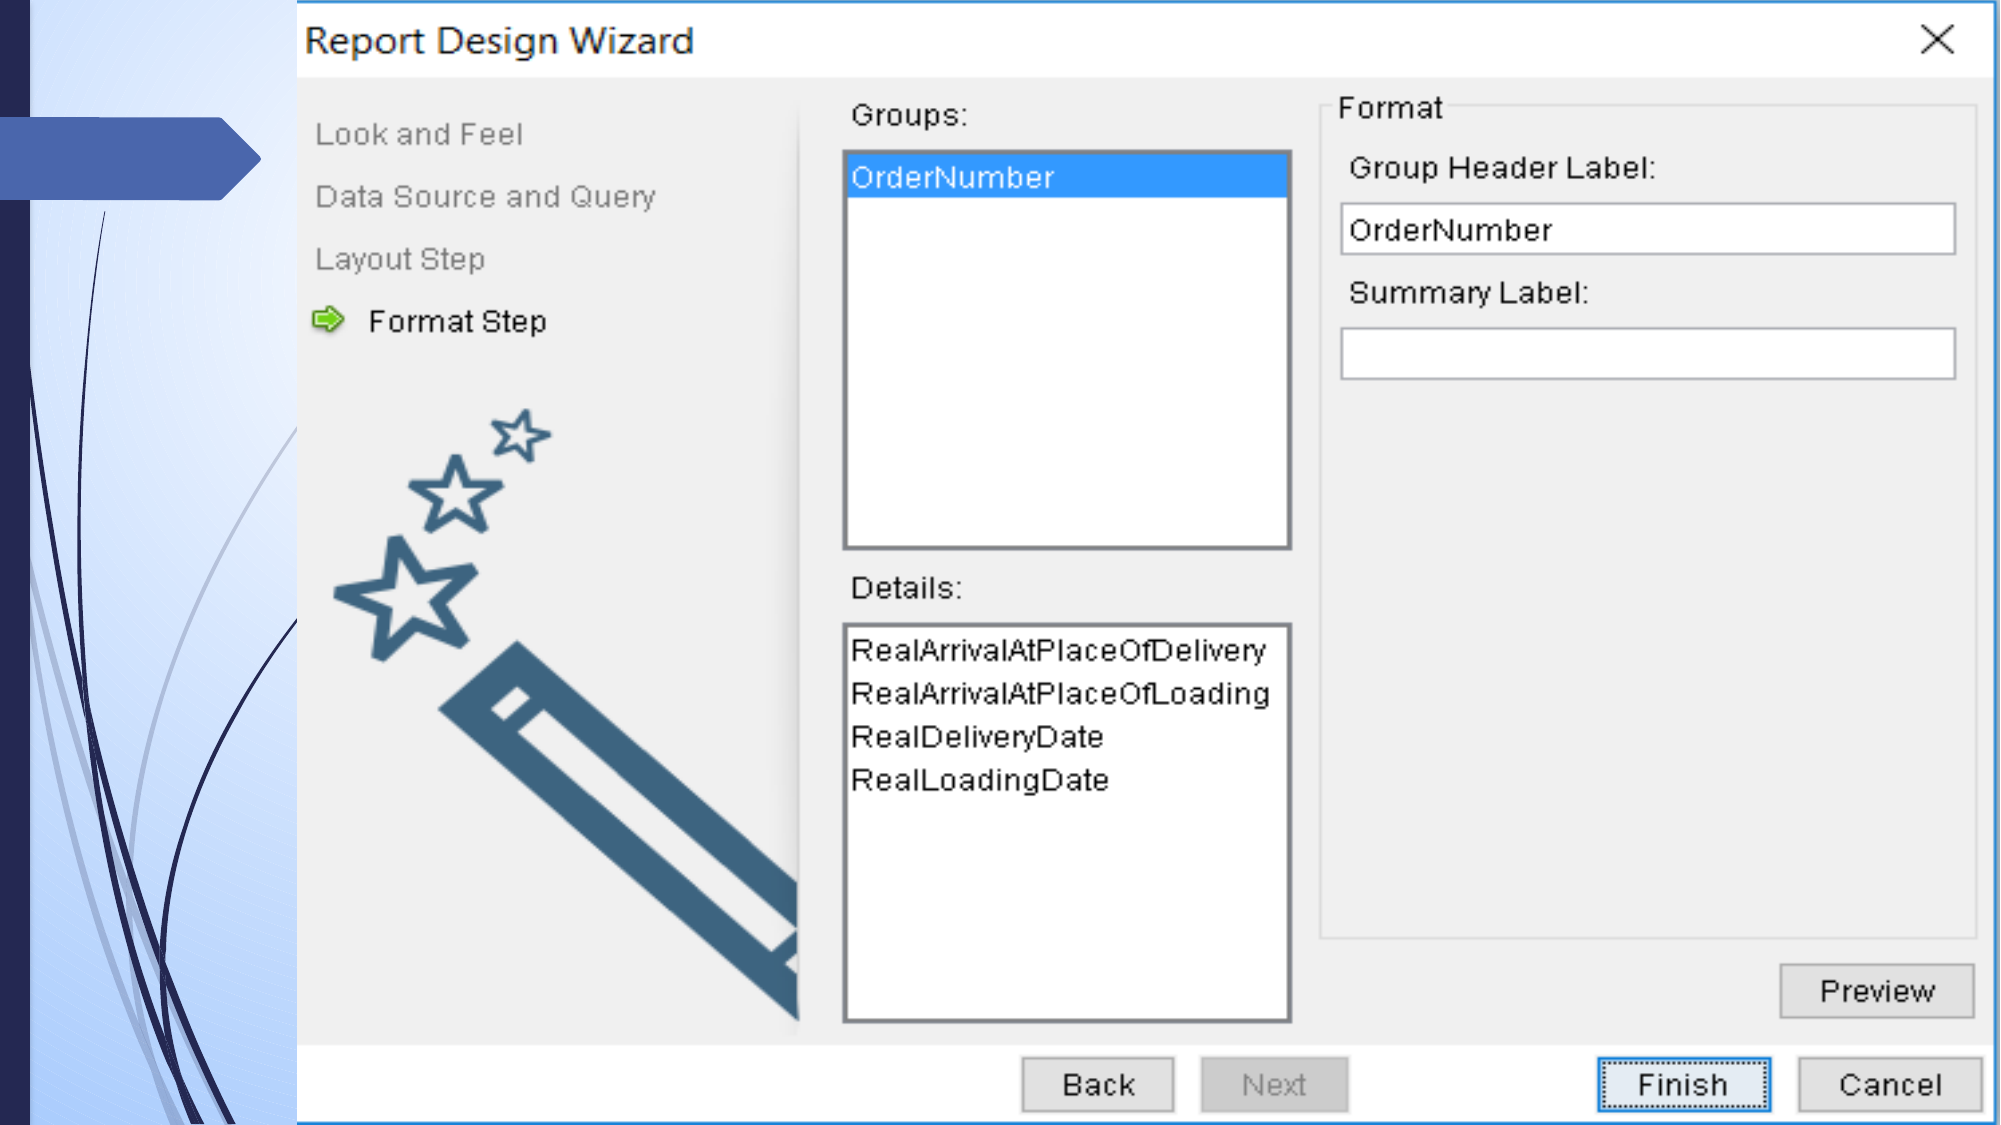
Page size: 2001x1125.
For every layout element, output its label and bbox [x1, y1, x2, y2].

picture [297, 0, 2000, 1125]
